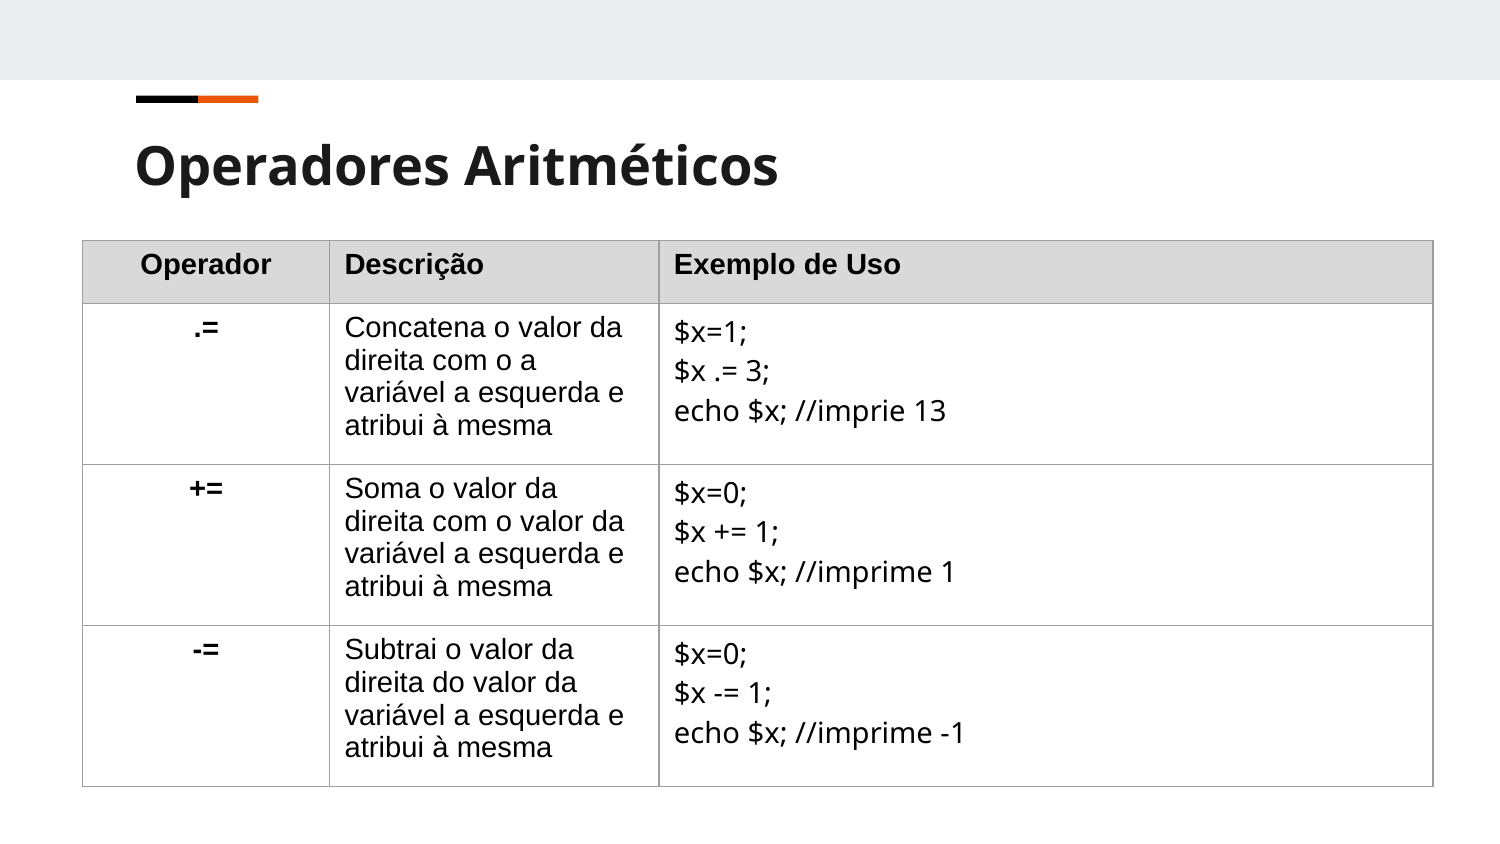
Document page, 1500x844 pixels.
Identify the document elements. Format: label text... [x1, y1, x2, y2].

table_cell += [83, 465, 329, 625]
table_header Descrição [330, 241, 658, 303]
table_cell $x=0; $x += 1; echo $x; //imprime 1 [660, 465, 1432, 625]
table_cell $x=0; $x -= 1; echo $x; //imprime -1 [660, 626, 1432, 786]
table_cell Subtrai o valor da direita do valor da variável a esquerda e atribui à mesma [330, 626, 658, 786]
table_cell Soma o valor da direita com o valor da variável a esquerda e atribui à mesma [330, 465, 658, 625]
text_box Operadores Aritméticos [119, 116, 1381, 204]
table_cell .= [83, 304, 329, 464]
table_cell Concatena o valor da direita com o a variável a esquerda e atribui à mesma [330, 304, 658, 464]
table_cell $x=1; $x .= 3; echo $x; //imprie 13 [660, 304, 1432, 464]
table_cell -= [83, 626, 329, 786]
table_header Operador [83, 241, 329, 303]
table_header Exemplo de Uso [660, 241, 1432, 303]
